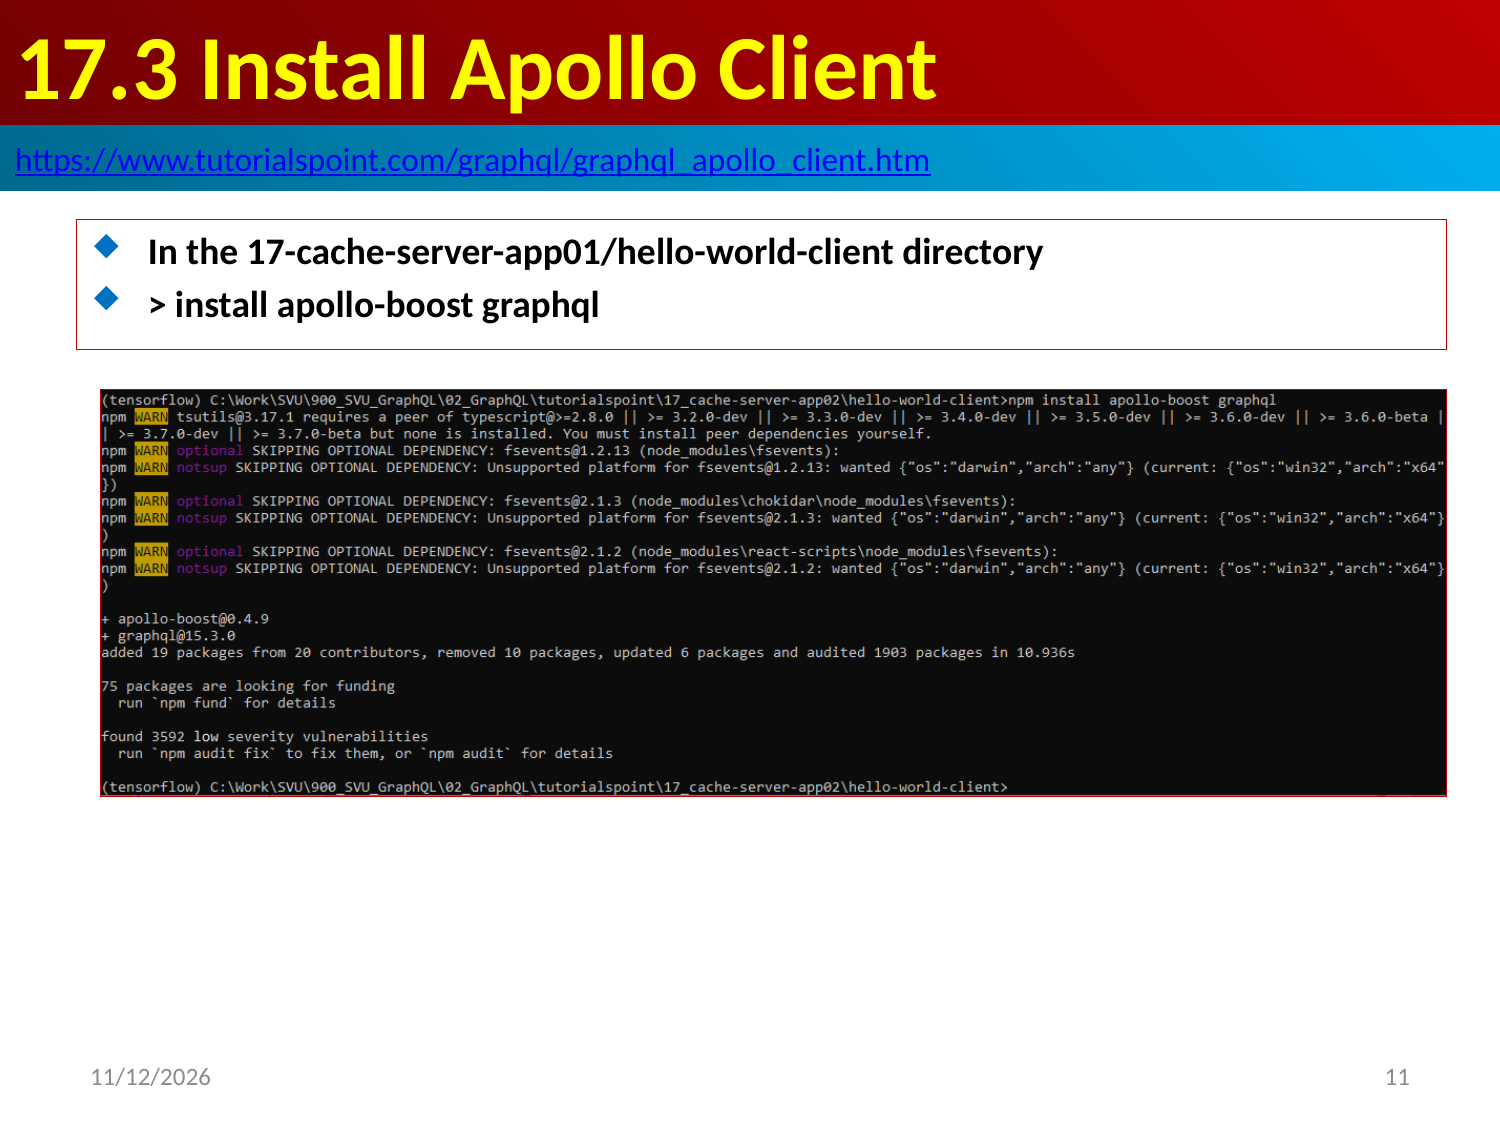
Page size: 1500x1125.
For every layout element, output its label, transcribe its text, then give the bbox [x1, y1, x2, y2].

subtitle In the 17-cache-server-app01/hello-world-client directory > install apollo-boost graphql [76, 219, 1447, 350]
slide_number 11 [1074, 1042, 1425, 1109]
text_box https://www.tutorialspoint.com/graphql/graphql_apollo_client.htm [0, 125, 1500, 191]
title 17.3 Install Apollo Client [0, 0, 1500, 125]
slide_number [75, 1042, 425, 1109]
picture [100, 389, 1448, 797]
